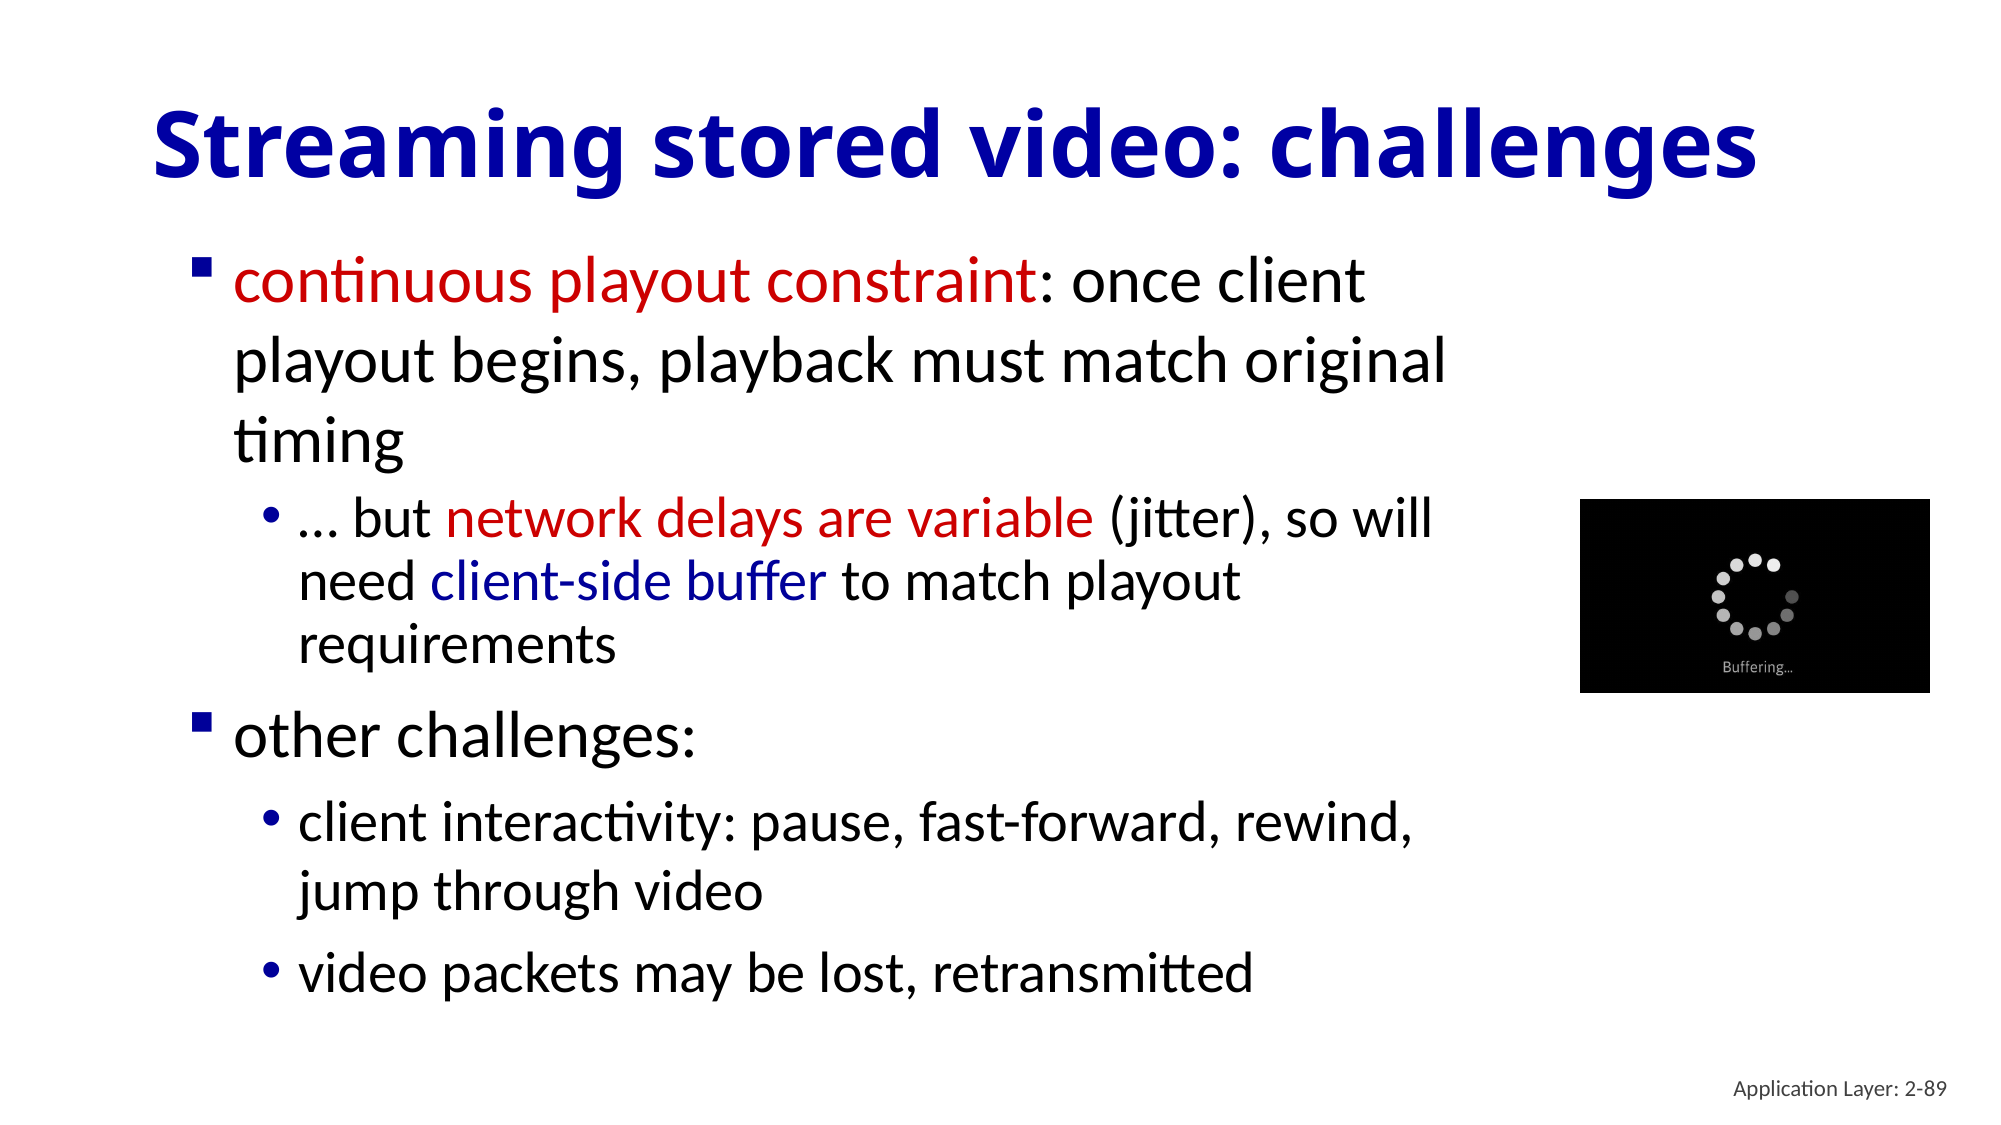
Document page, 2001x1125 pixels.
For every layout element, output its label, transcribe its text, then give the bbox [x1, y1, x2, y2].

picture [1580, 499, 1930, 693]
text_box other challenges: client interactivity: pause, fast-forward, rewind, jump through video video packets may be lost, retransmitted [171, 683, 1513, 875]
title Streaming stored video: challenges [137, 74, 1863, 221]
text_box continuous playout constraint: once client playout begins, playback must match original timing … but network delays are variable (jitter), so will need client-side buffer to match playout requirements [171, 228, 1575, 965]
slide_number Application Layer: 2-89 [1512, 1056, 1963, 1117]
